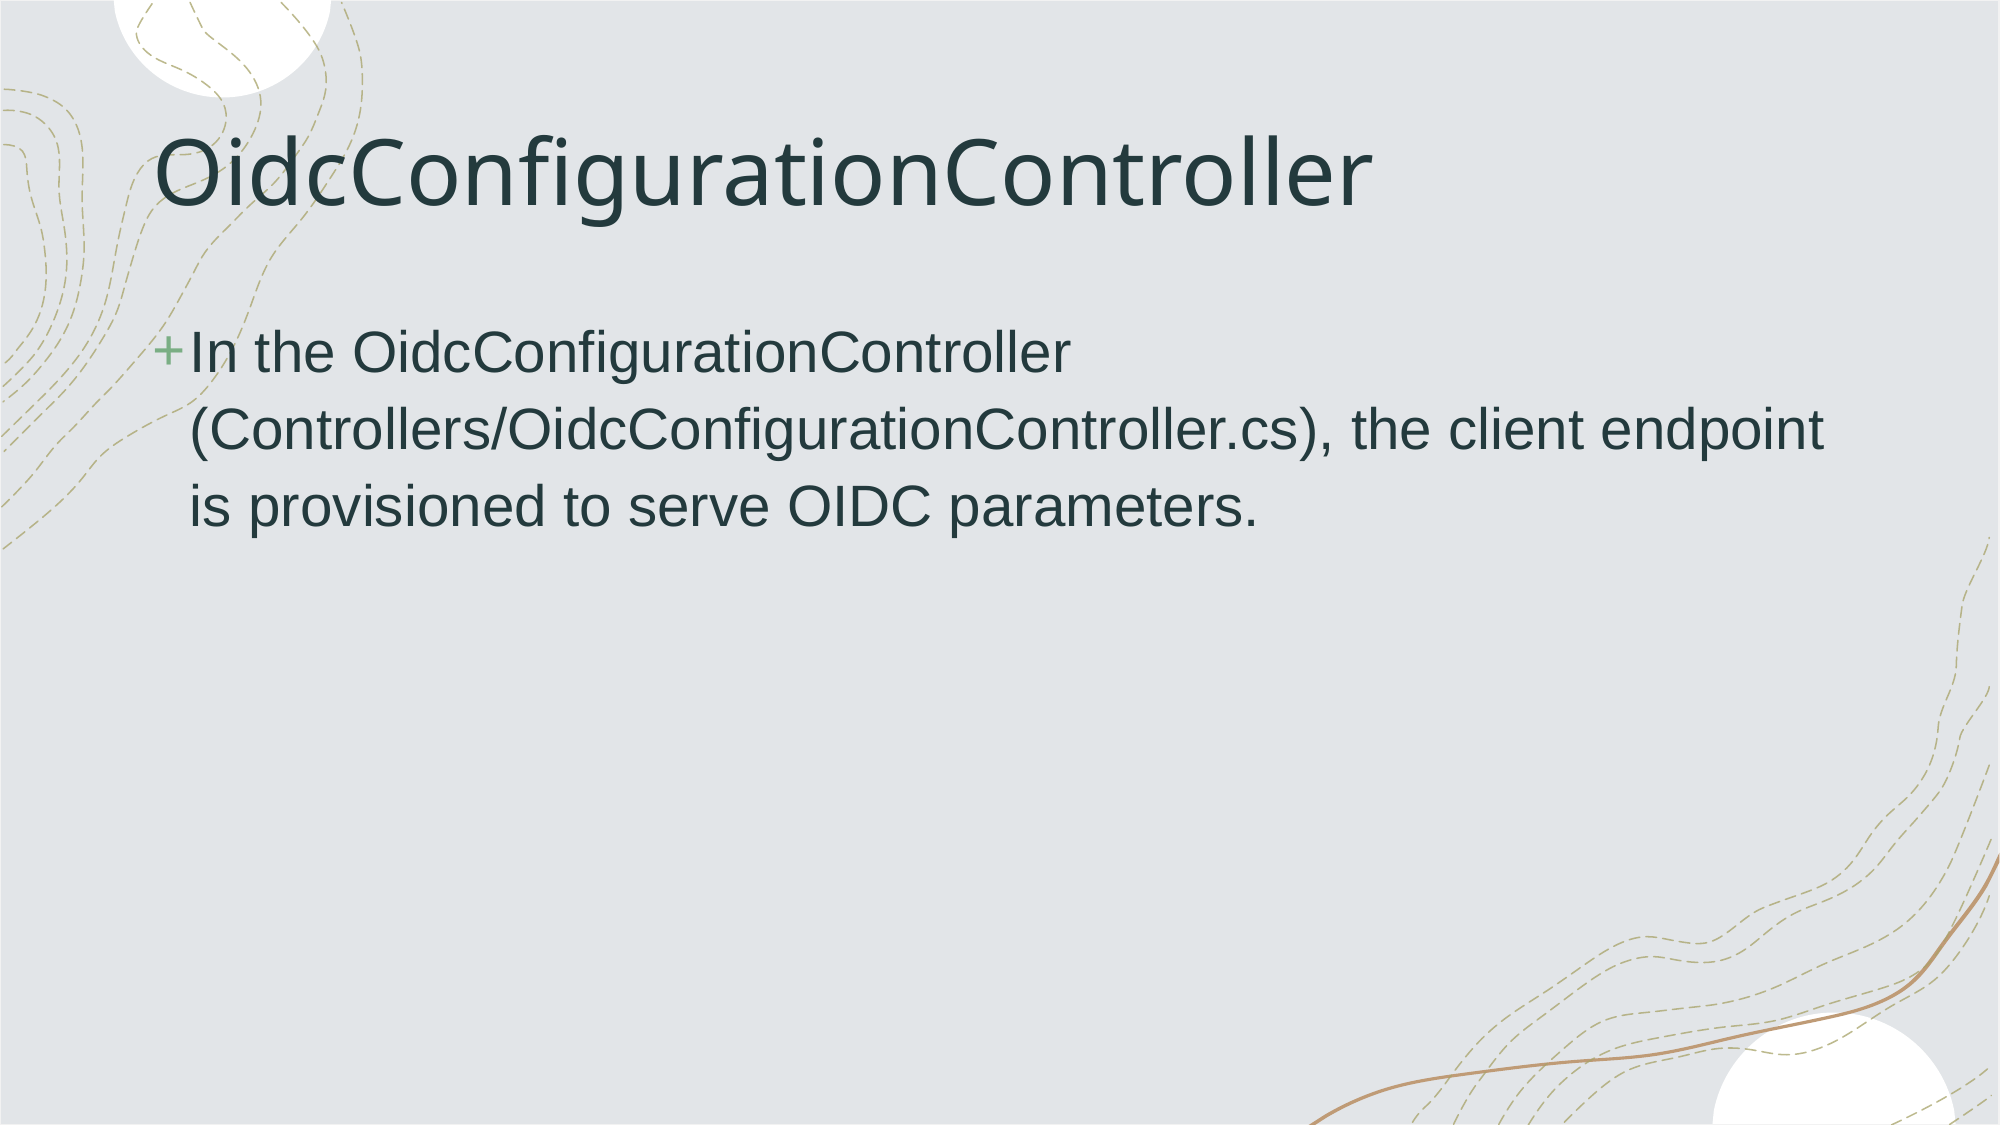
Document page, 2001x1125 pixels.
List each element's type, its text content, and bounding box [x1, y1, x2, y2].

title OidcConfigurationController [137, 59, 1863, 278]
list In the OidcConfigurationController (Controllers/OidcConfigurationController.cs), the client endpoint is provisioned to serve OIDC parameters. [137, 299, 1863, 1014]
